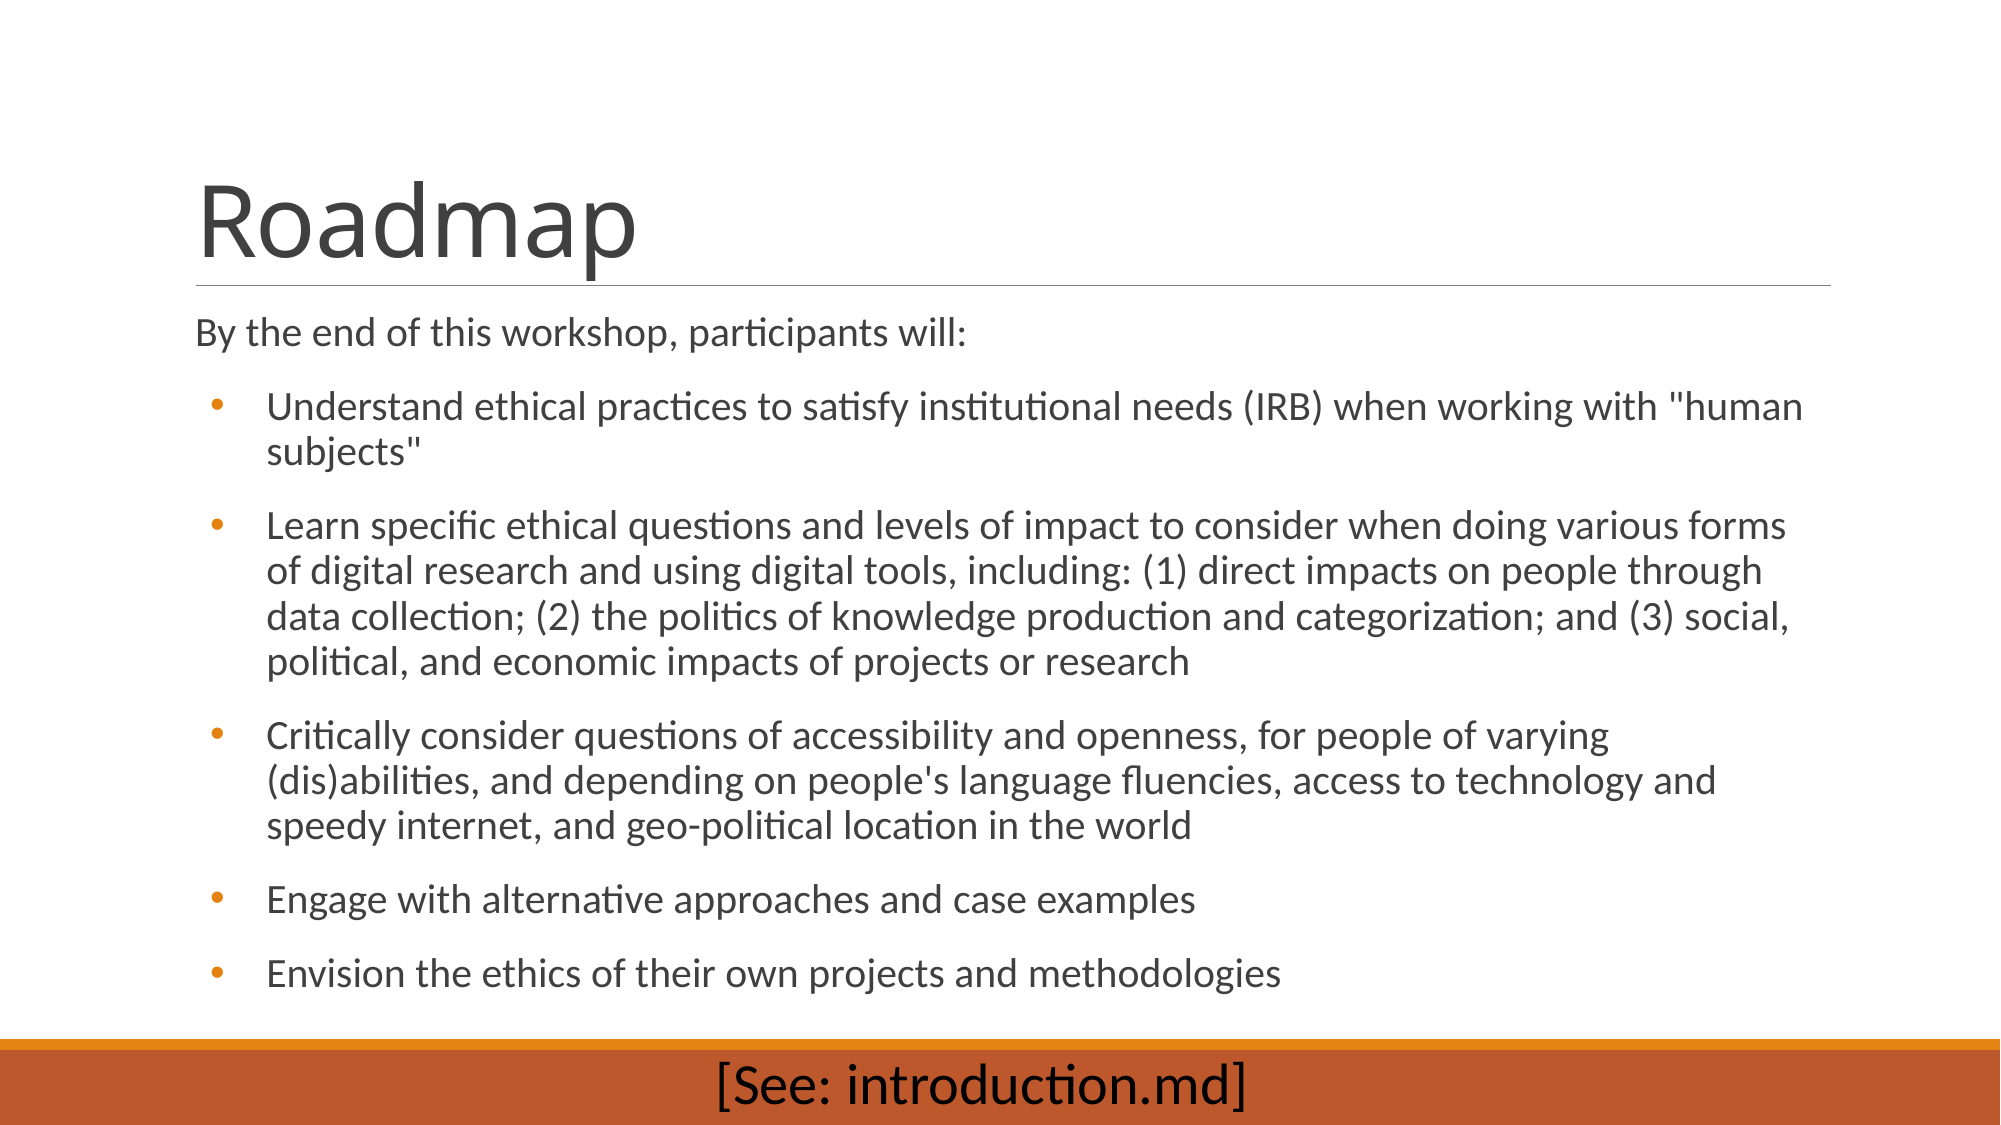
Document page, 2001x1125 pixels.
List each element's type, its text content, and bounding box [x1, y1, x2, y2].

title Roadmap [180, 47, 1830, 285]
text_box [See: introduction.md] [700, 1039, 1264, 1124]
list By the end of this workshop, participants will: Understand ethical practices to satisfy institutional needs (IRB) when working with "human subjects" Learn specific ethical questions and levels of impact to consider when doing various forms of digital research and using digital tools, including: (1) direct impacts on people through data collection; (2) the politics of knowledge production and categorization; and (3) social, political, and economic impacts of projects or research Critically consider questions of accessibility and openness, for people of varying (dis)abilities, and depending on people's language fluencies, access to technology and speedy internet, and geo-political location in the world Engage with alternative approaches and case examples Envision the ethics of their own projects and methodologies [180, 302, 1830, 1018]
